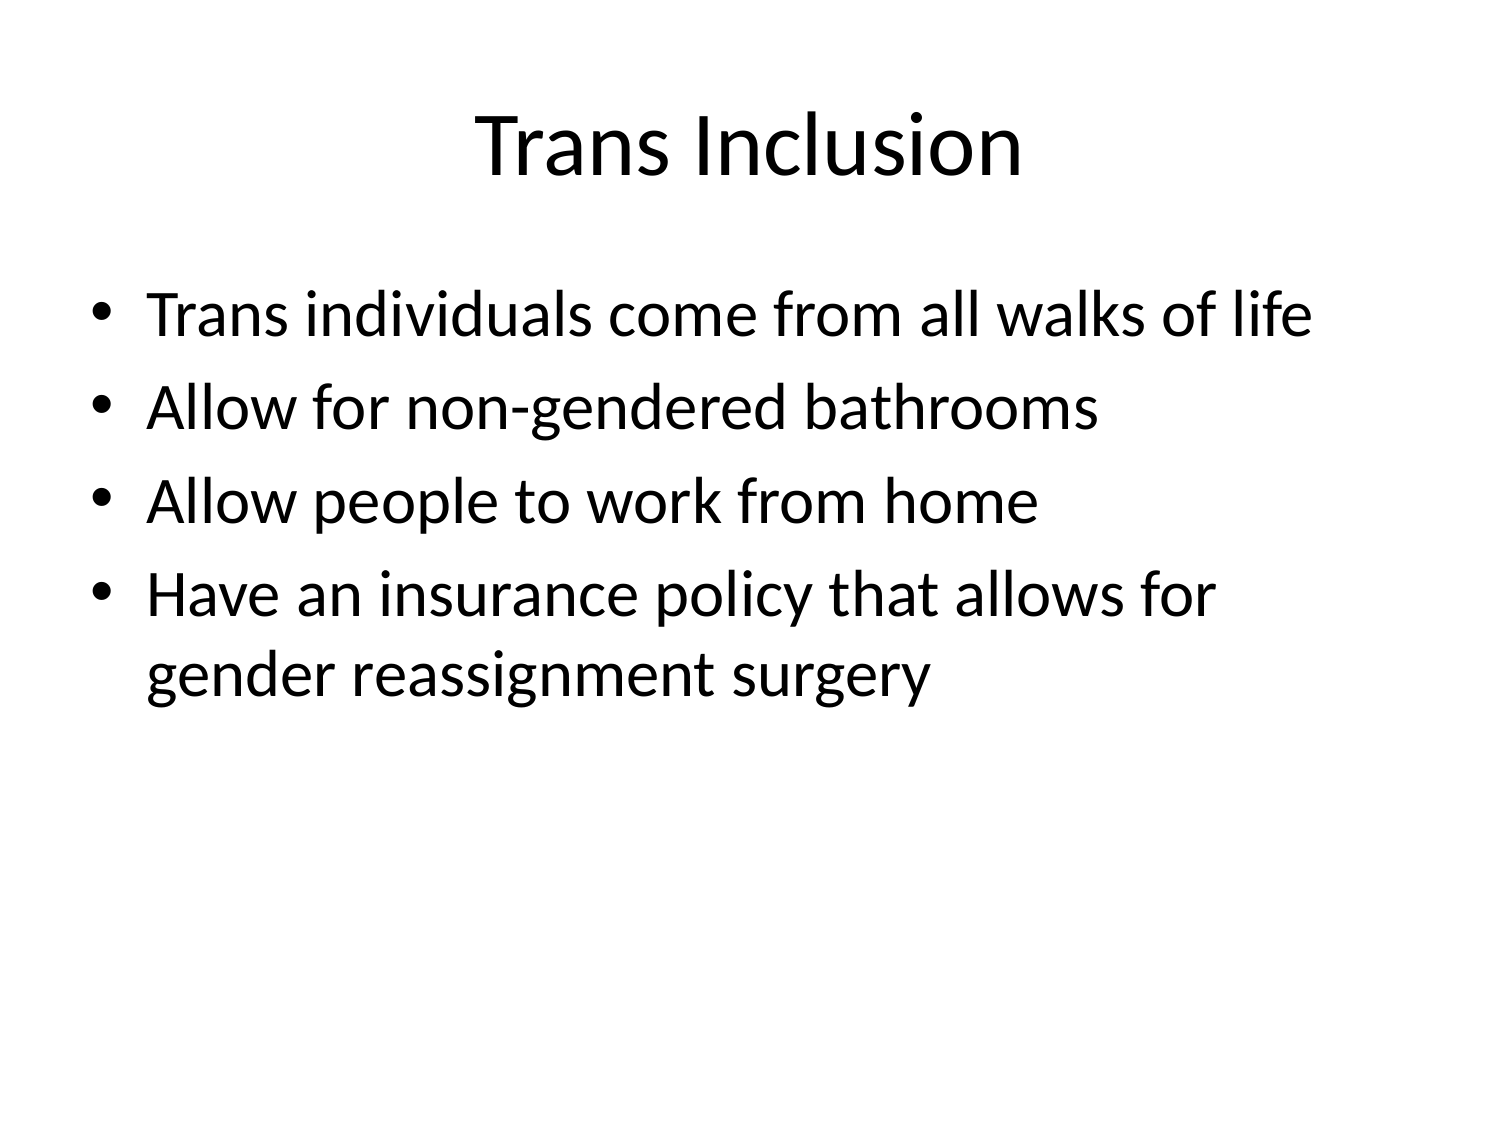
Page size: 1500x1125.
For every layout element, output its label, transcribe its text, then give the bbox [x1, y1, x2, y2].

list Trans individuals come from all walks of life Allow for non-gendered bathrooms Allow people to work from home Have an insurance policy that allows for gender reassignment surgery [75, 262, 1425, 1005]
title Trans Inclusion [75, 45, 1425, 233]
